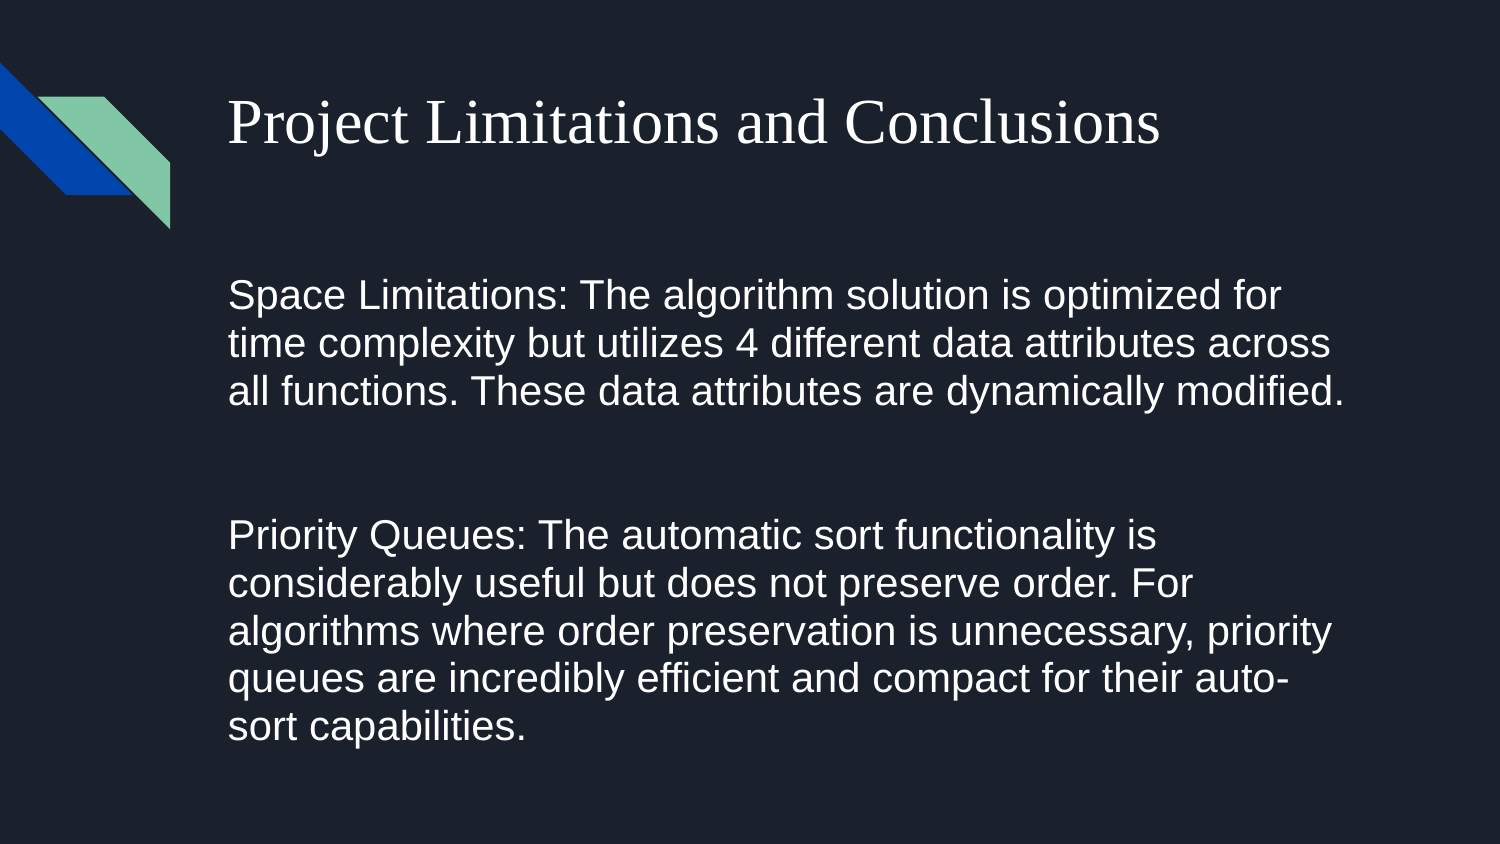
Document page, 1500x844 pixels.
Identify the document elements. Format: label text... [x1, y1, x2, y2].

title Project Limitations and Conclusions [212, 64, 1368, 215]
list Space Limitations: The algorithm solution is optimized for time complexity but utilizes 4 different data attributes across all functions. These data attributes are dynamically modified. Priority Queues: The automatic sort functionality is considerably useful but does not preserve order. For algorithms where order preservation is unnecessary, priority queues are incredibly efficient and compact for their auto-sort capabilities. [212, 257, 1368, 735]
